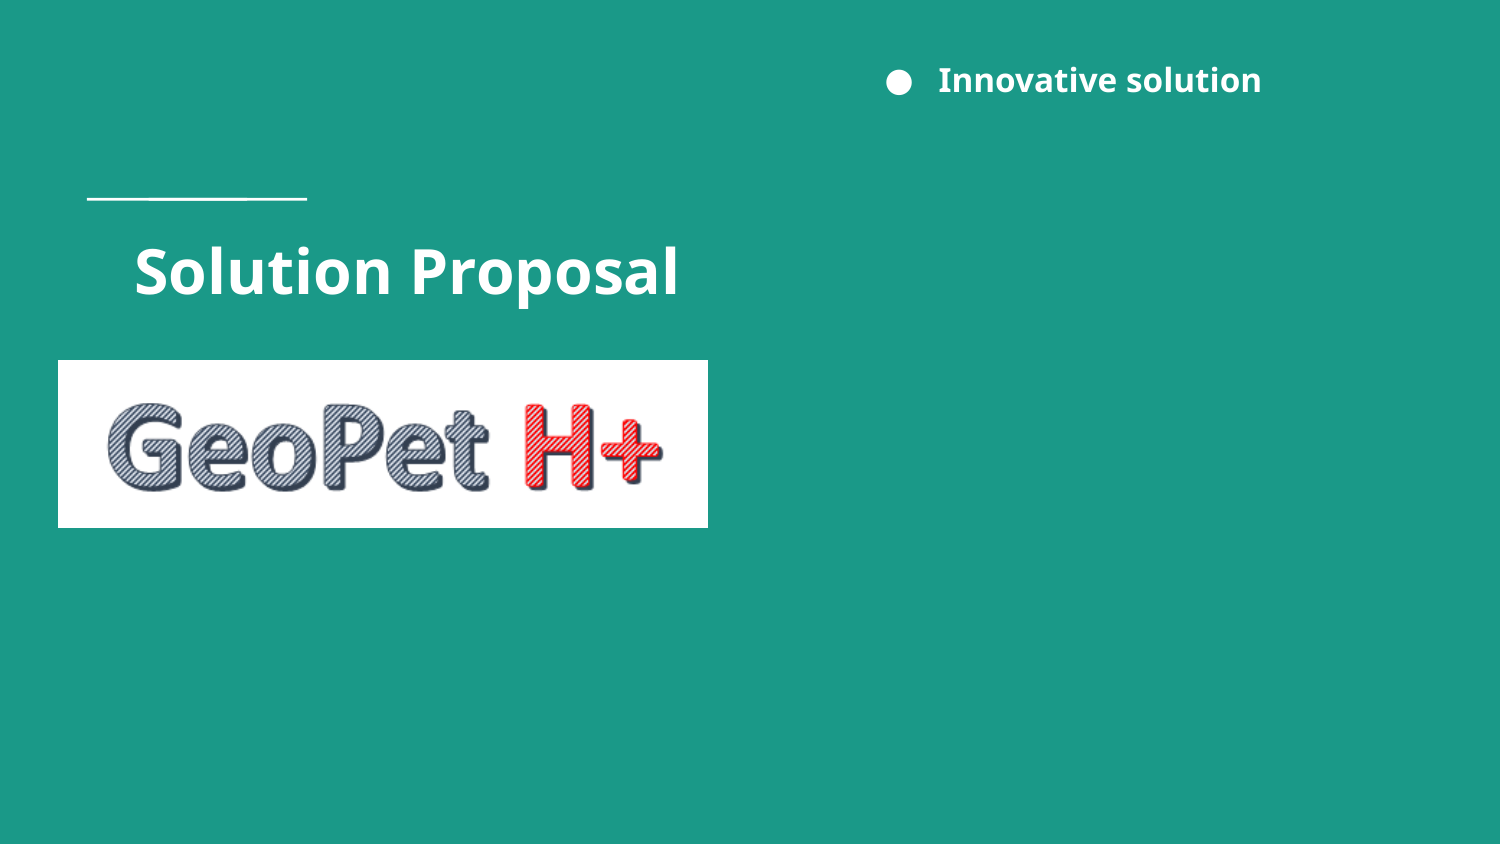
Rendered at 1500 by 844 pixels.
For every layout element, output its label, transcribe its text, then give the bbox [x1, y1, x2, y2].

list Innovative solution [848, 38, 1403, 817]
title Solution Proposal [119, 216, 848, 466]
picture [58, 360, 708, 529]
